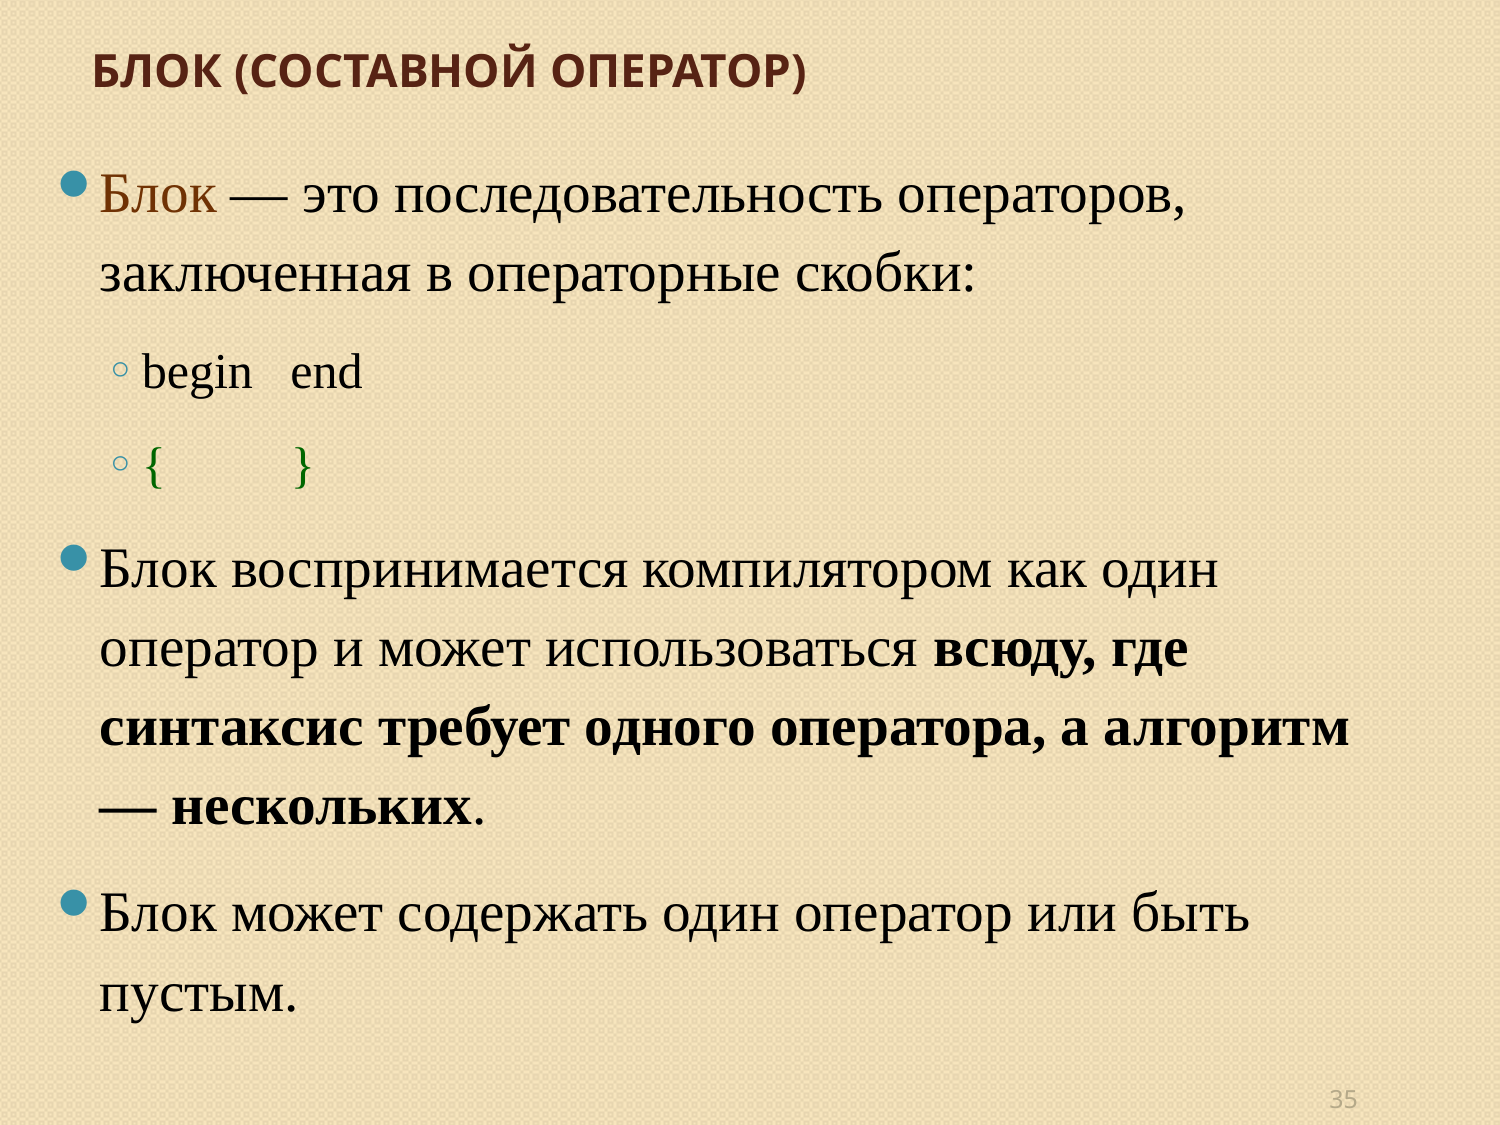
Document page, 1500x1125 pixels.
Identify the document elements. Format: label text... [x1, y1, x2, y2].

title Блок (составной оператор) [76, 19, 1483, 105]
slide_number 35 [1187, 1050, 1500, 1125]
list Блок — это последовательность операторов, заключенная в операторные скобки: begin end { } Блок воспринимается компилятором как один оператор и может использоваться всюду, где синтаксис требует одного оператора, а алгоритм — нескольких. Блок может содержать один оператор или быть пустым. [29, 137, 1424, 1035]
